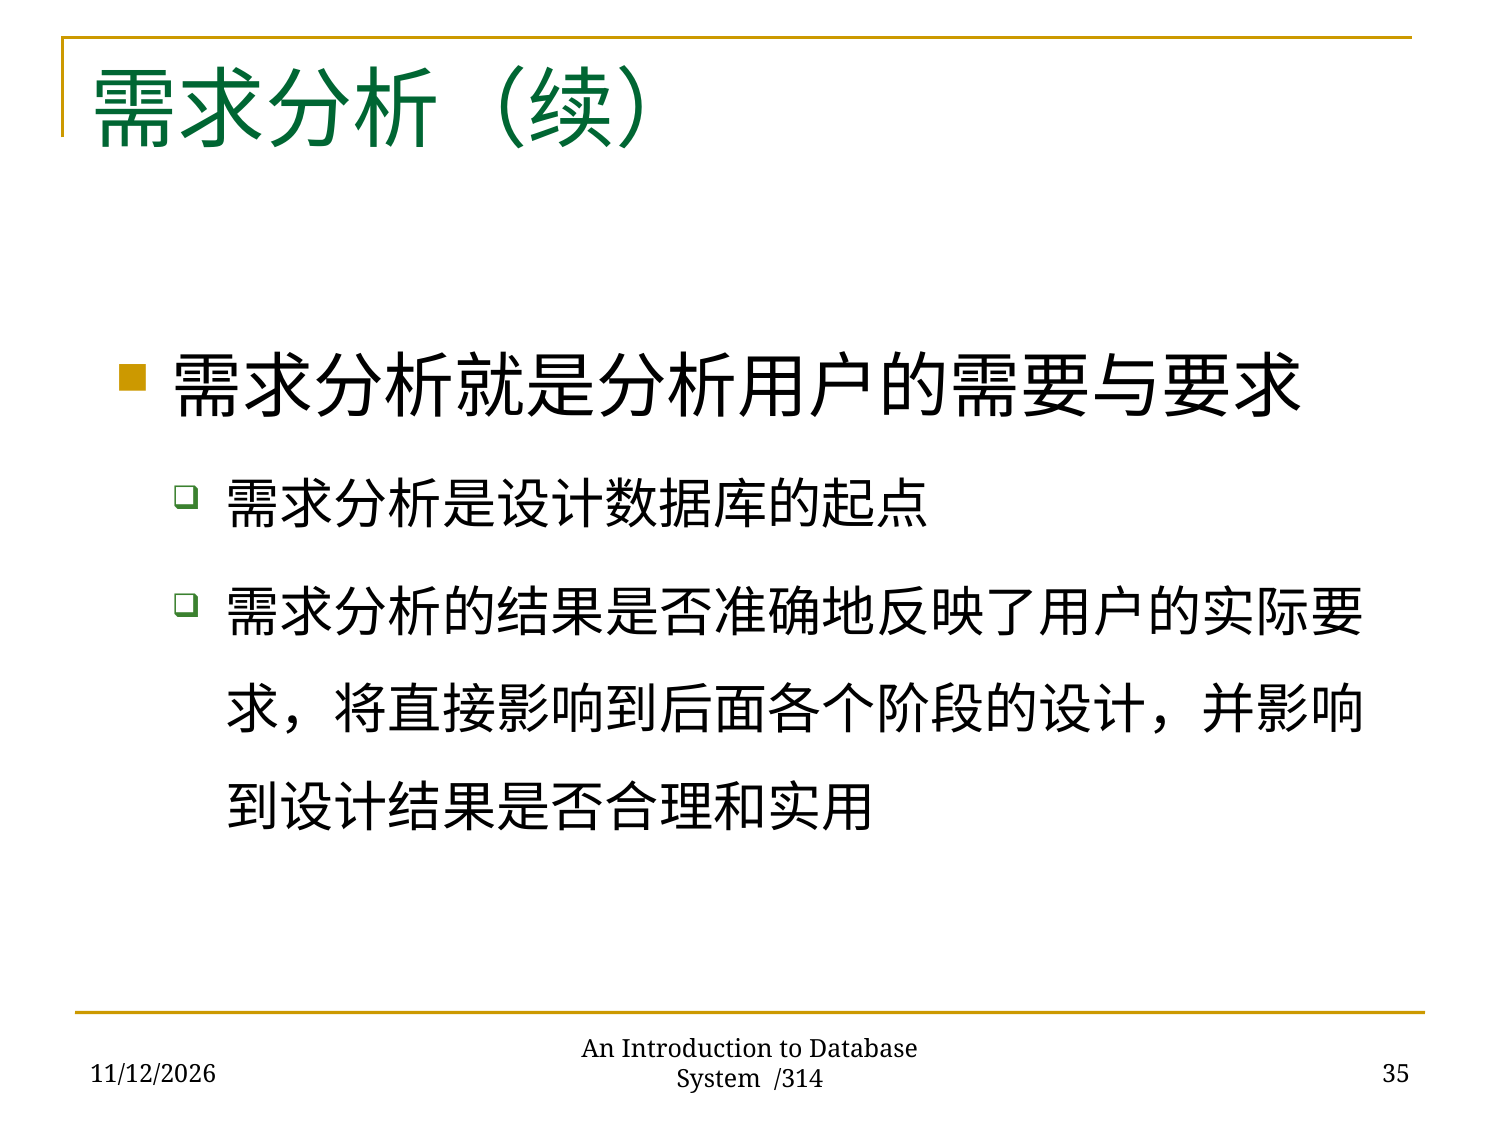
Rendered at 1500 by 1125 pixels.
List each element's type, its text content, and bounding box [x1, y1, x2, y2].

list 需求分析就是分析用户的需要与要求 需求分析是设计数据库的起点 需求分析的结果是否准确地反映了用户的实际要求，将直接影响到后面各个阶段的设计，并影响到设计结果是否合理和实用 [100, 290, 1401, 966]
footer An Introduction to Database System /314 [512, 1025, 988, 1100]
title 需求分析（续） [75, 45, 1425, 233]
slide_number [75, 1024, 425, 1100]
slide_number 35 [1074, 1024, 1425, 1100]
